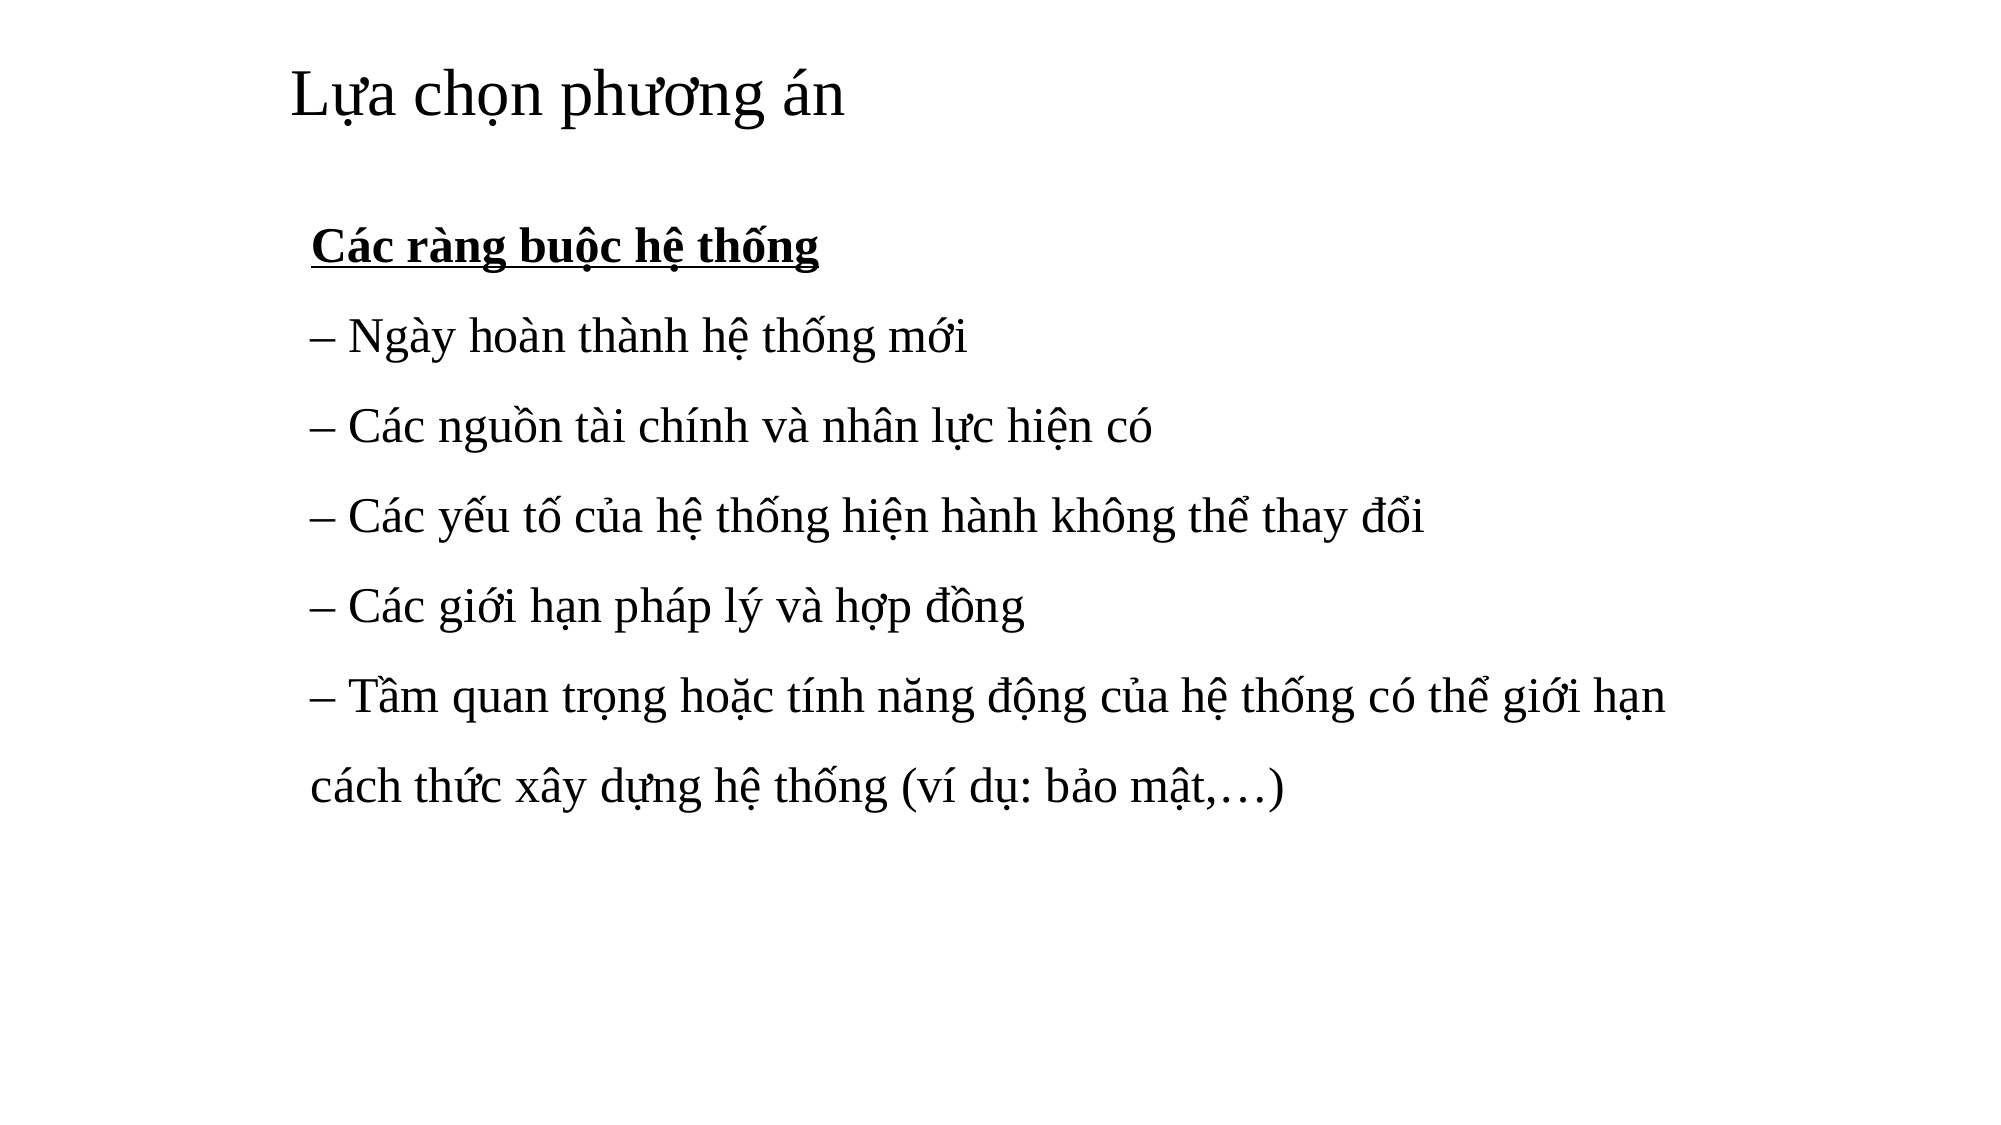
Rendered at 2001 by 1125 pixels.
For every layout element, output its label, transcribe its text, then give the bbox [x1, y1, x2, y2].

title Lựa chọn phương án [275, 36, 1591, 153]
text_box Các ràng buộc hệ thống – Ngày hoàn thành hệ thống mới – Các nguồn tài chính và nhân lực hiện có – Các yếu tố của hệ thống hiện hành không thể thay đổi – Các giới hạn pháp lý và hợp đồng – Tầm quan trọng hoặc tính năng động của hệ thống có thể giới hạn cách thức xây dựng hệ thống (ví dụ: bảo mật,…) [296, 175, 1771, 821]
